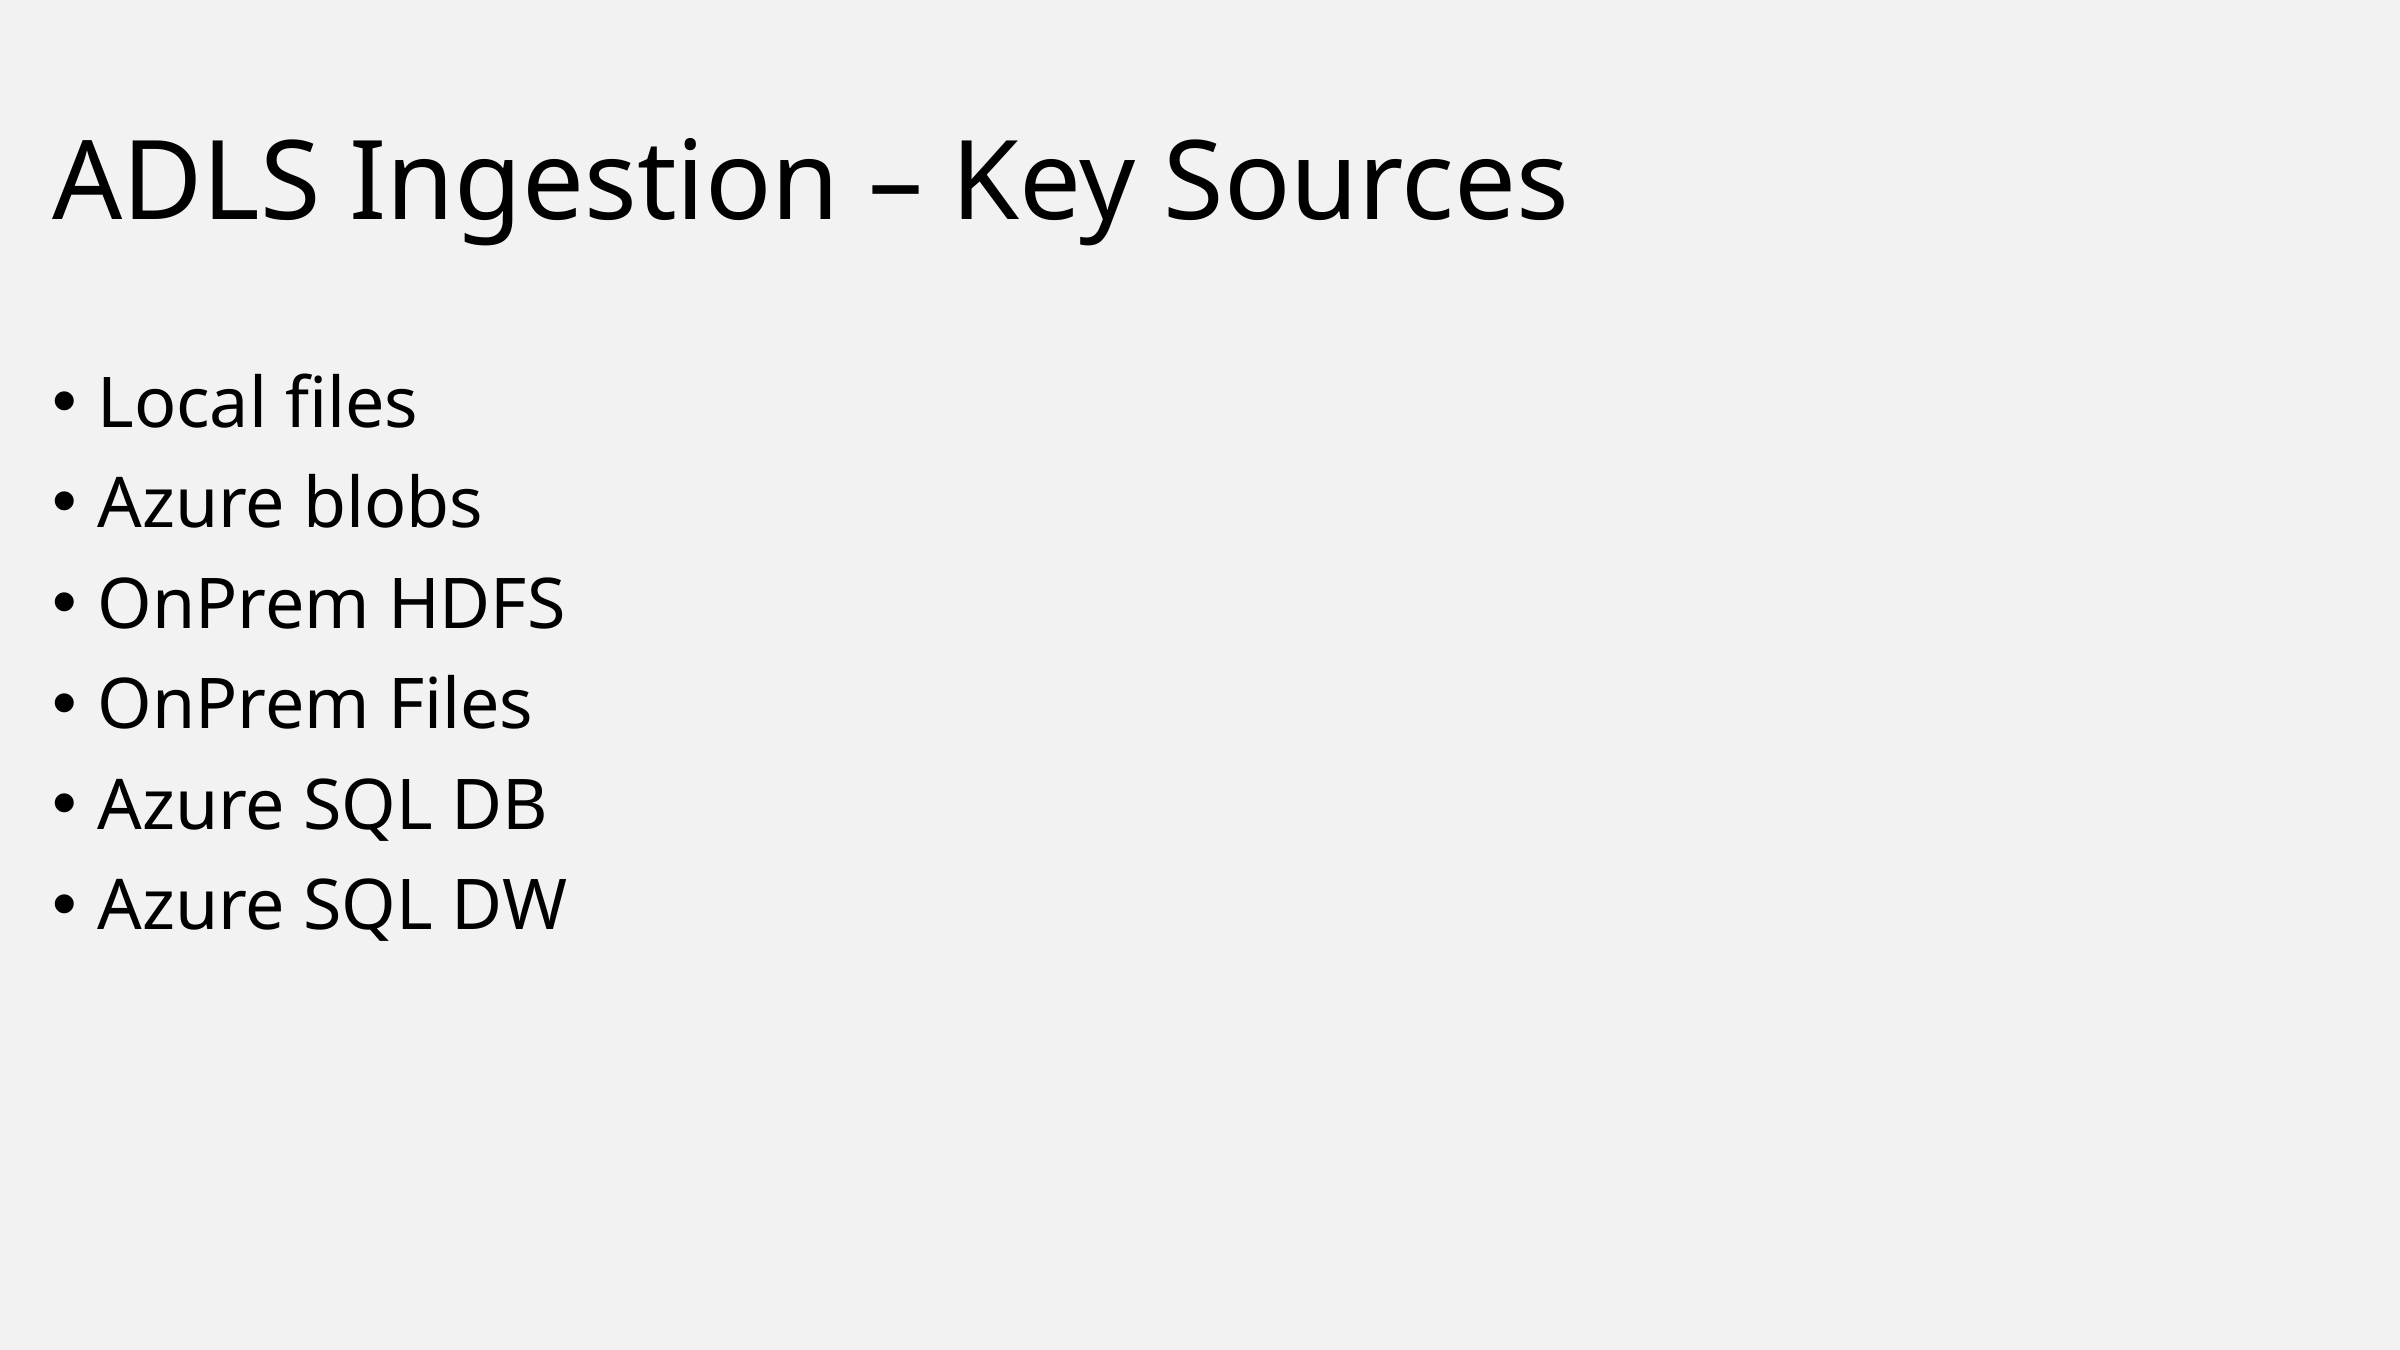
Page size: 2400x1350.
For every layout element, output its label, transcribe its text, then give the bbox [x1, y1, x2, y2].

title ADLS Ingestion – Key Sources [37, 37, 2363, 330]
list Local files Azure blobs OnPrem HDFS OnPrem Files Azure SQL DB Azure SQL DW [37, 359, 2363, 1238]
